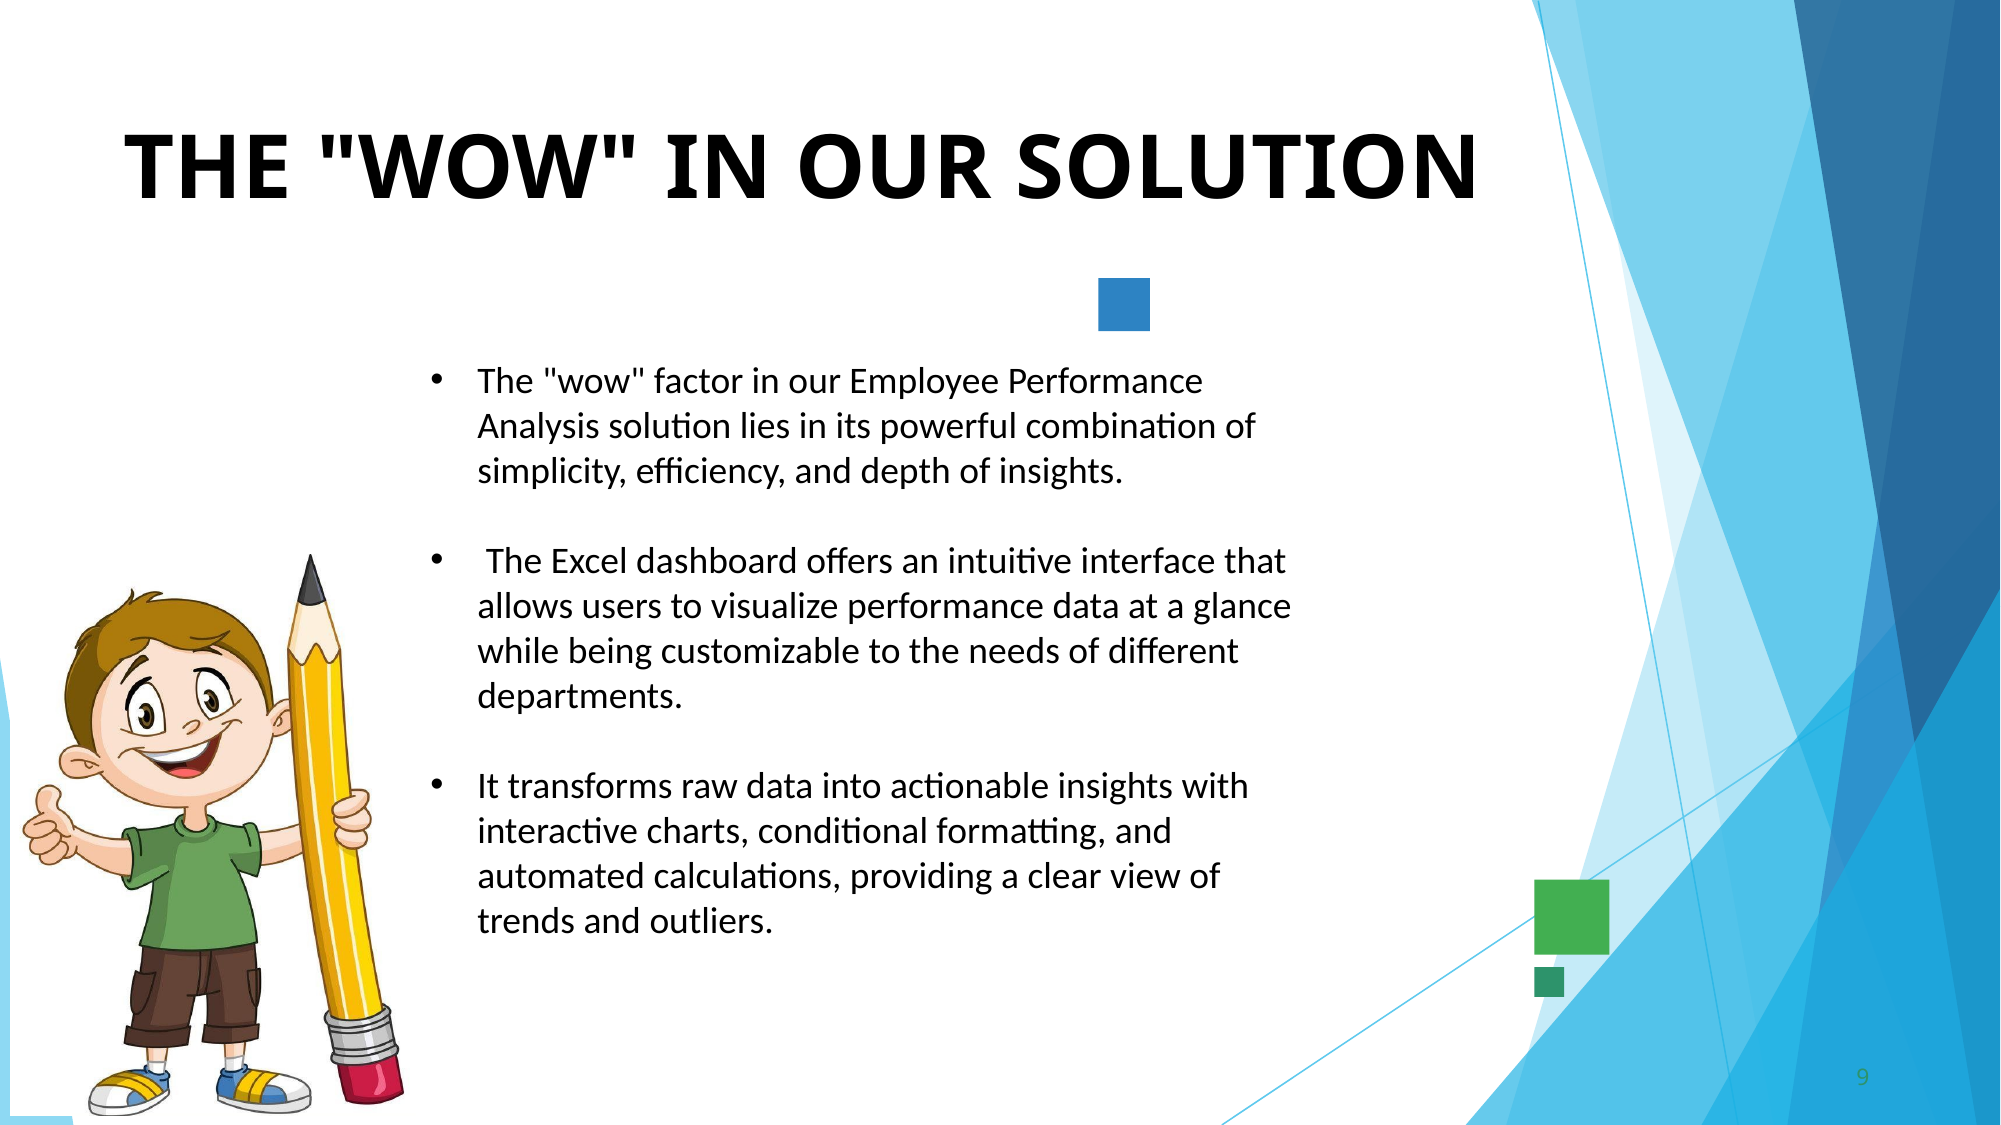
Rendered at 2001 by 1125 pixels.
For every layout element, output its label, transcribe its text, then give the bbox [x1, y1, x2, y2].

text_box 9 [1849, 1061, 1888, 1095]
title THE "WOW" IN OUR SOLUTION [121, 107, 1513, 298]
text_box [1534, 879, 1610, 955]
picture [10, 554, 416, 1116]
text_box The "wow" factor in our Employee Performance Analysis solution lies in its powerful combination of simplicity, efficiency, and depth of insights. The Excel dashboard offers an intuitive interface that allows users to visualize performance data at a glance while being customizable to the needs of different departments. It transforms raw data into actionable insights with interactive charts, conditional formatting, and automated calculations, providing a clear view of trends and outliers. [415, 348, 1317, 994]
text_box [1534, 967, 1565, 997]
text_box [1098, 298, 1150, 332]
